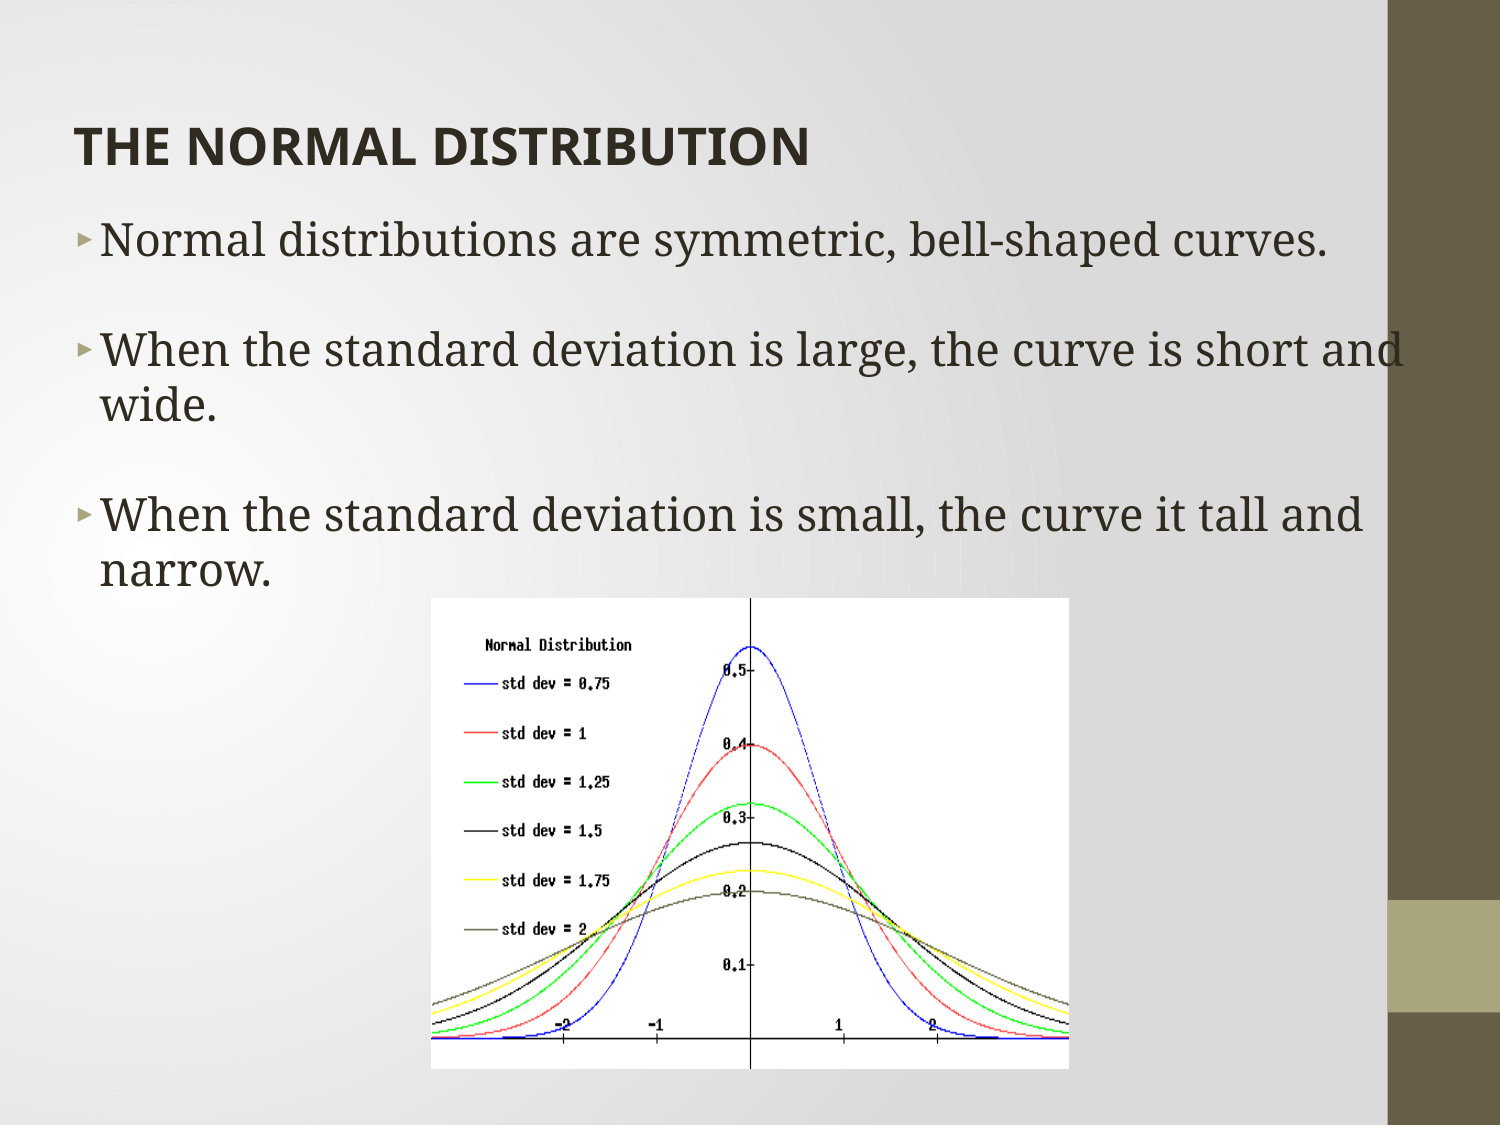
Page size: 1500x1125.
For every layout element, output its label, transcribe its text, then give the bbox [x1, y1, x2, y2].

picture [430, 598, 1070, 1070]
text_box THE NORMAL DISTRIBUTION [73, 113, 1427, 180]
list Normal distributions are symmetric, bell-shaped curves. When the standard deviation is large, the curve is short and wide. When the standard deviation is small, the curve it tall and narrow. [73, 180, 1427, 743]
